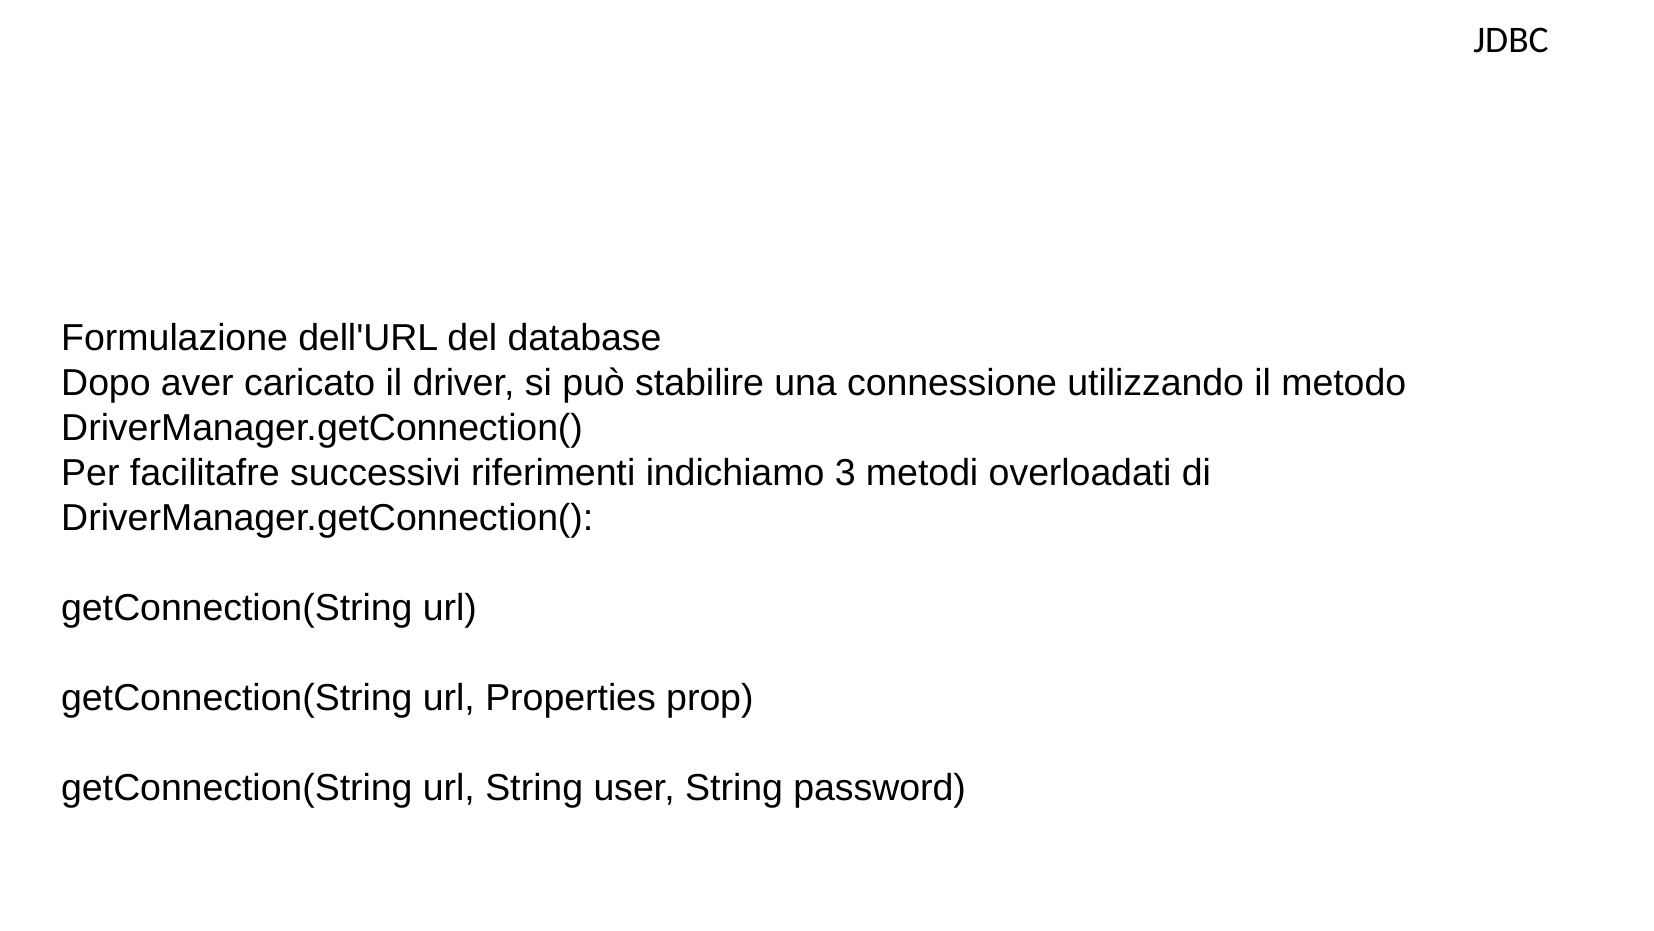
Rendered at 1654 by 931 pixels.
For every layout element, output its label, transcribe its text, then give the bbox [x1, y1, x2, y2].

text_box Formulazione dell'URL del database Dopo aver caricato il driver, si può stabilire una connessione utilizzando il metodo DriverManager.getConnection() Per facilitafre successivi riferimenti indichiamo 3 metodi overloadati di DriverManager.getConnection(): getConnection(String url) getConnection(String url, Properties prop) getConnection(String url, String user, String password) [46, 305, 1624, 631]
text_box JDBC [1458, 8, 1559, 58]
